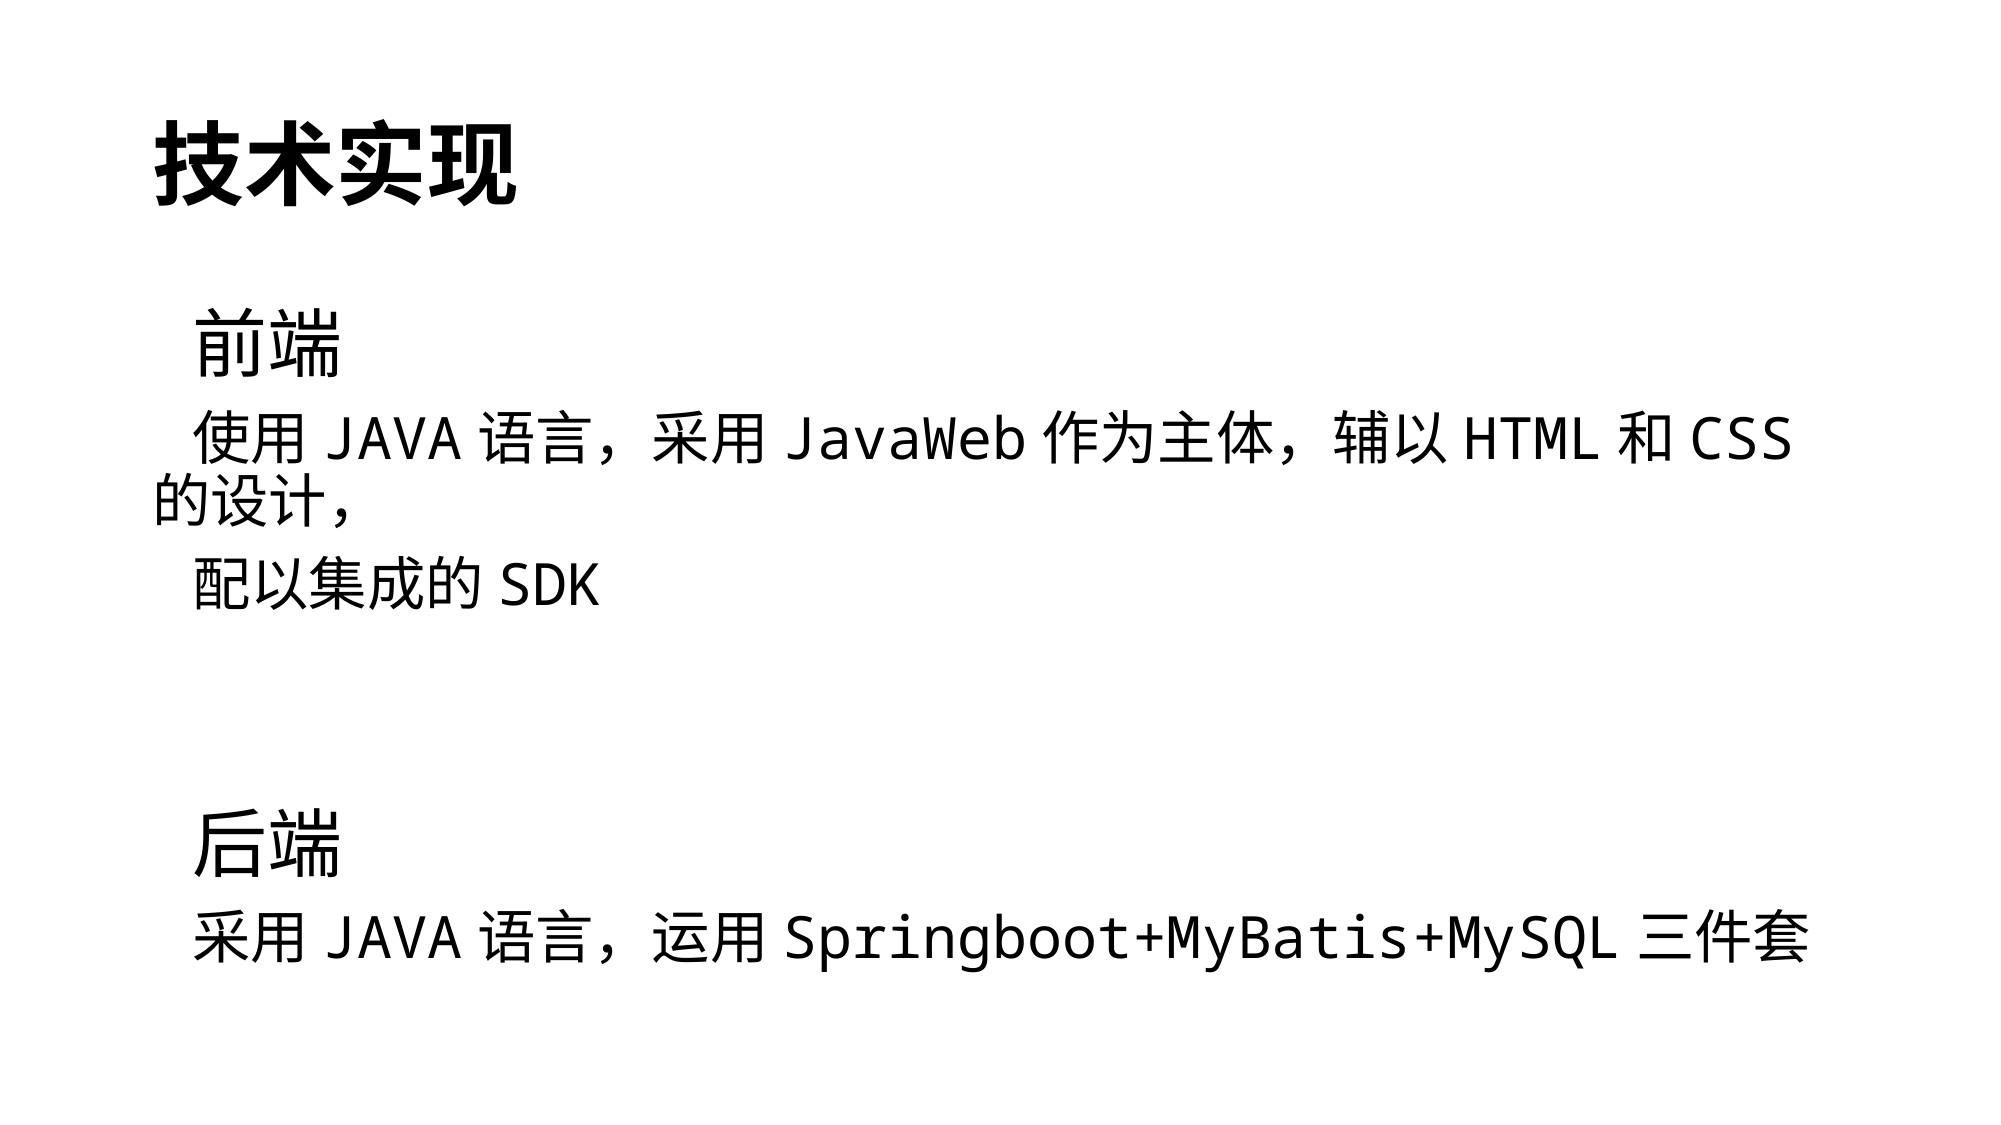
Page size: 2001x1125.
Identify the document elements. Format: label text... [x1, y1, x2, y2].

title 技术实现 [137, 59, 1863, 278]
list 前端 使用JAVA语言，采用JavaWeb作为主体，辅以HTML和CSS的设计， 配以集成的SDK 后端 采用JAVA语言，运用Springboot+MyBatis+MySQL三件套 [137, 299, 1863, 1014]
